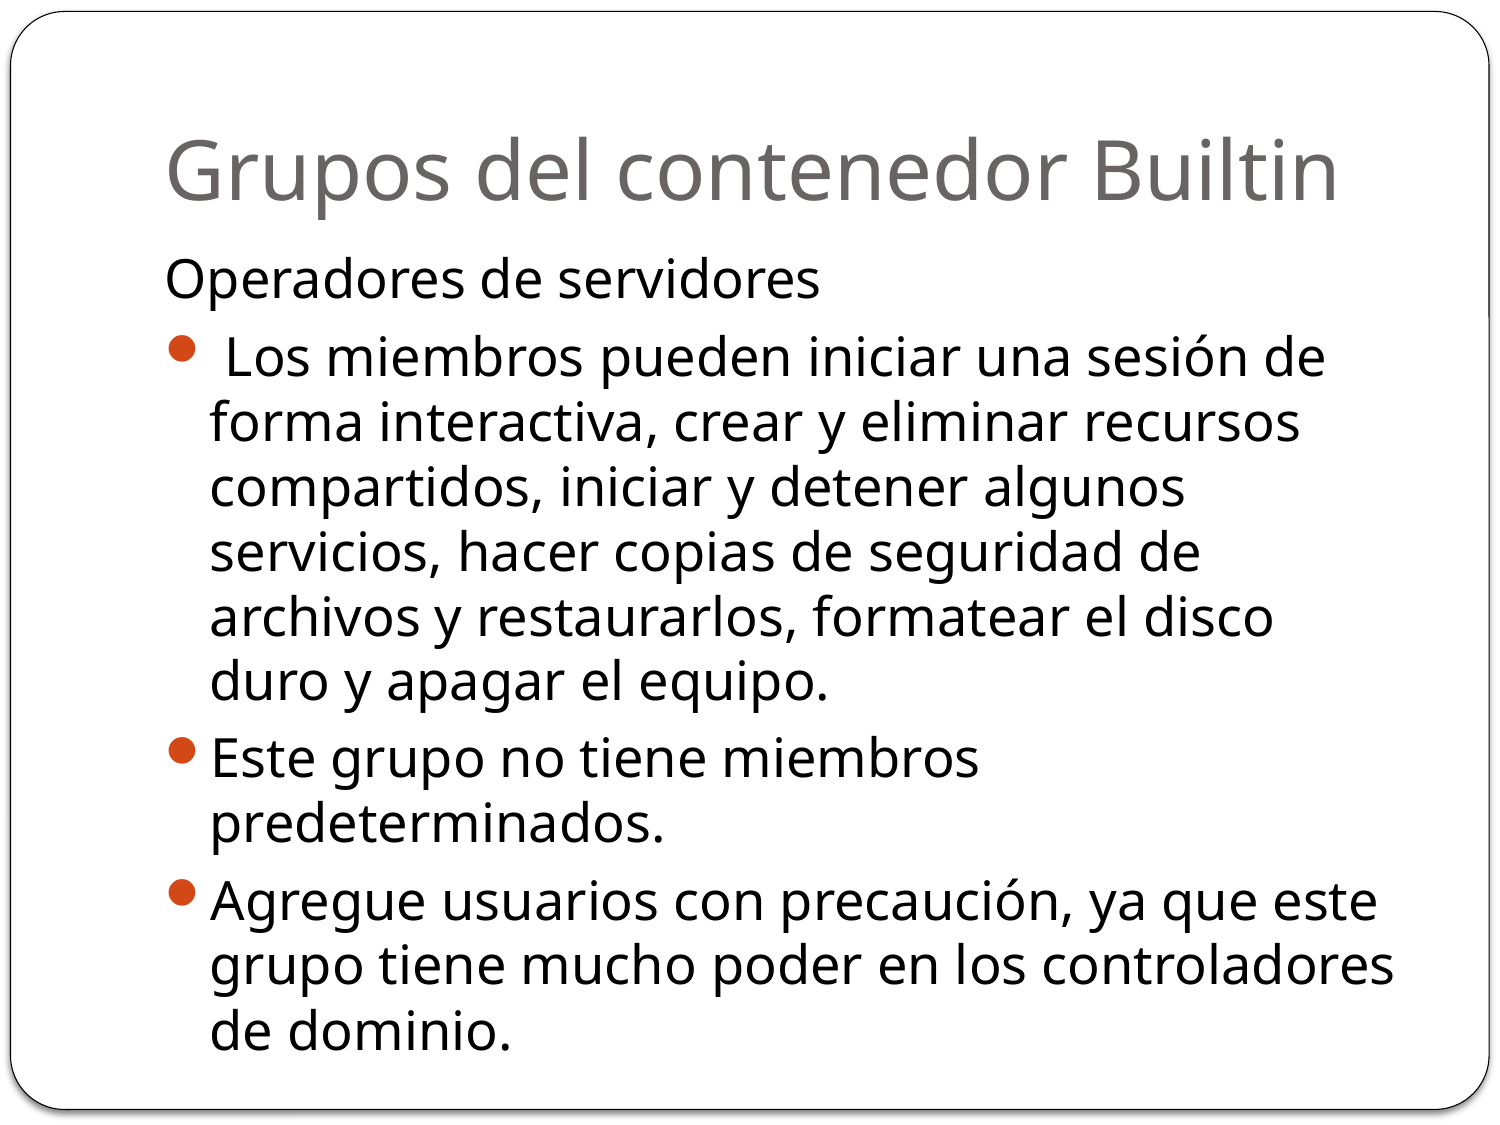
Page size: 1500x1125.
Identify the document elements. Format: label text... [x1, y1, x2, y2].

title Grupos del contenedor Builtin [150, 45, 1425, 233]
list Operadores de servidores Los miembros pueden iniciar una sesión de forma interactiva, crear y eliminar recursos compartidos, iniciar y detener algunos servicios, hacer copias de seguridad de archivos y restaurarlos, formatear el disco duro y apagar el equipo. Este grupo no tiene miembros predeterminados. Agregue usuarios con precaución, ya que este grupo tiene mucho poder en los controladores de dominio. [150, 237, 1425, 988]
